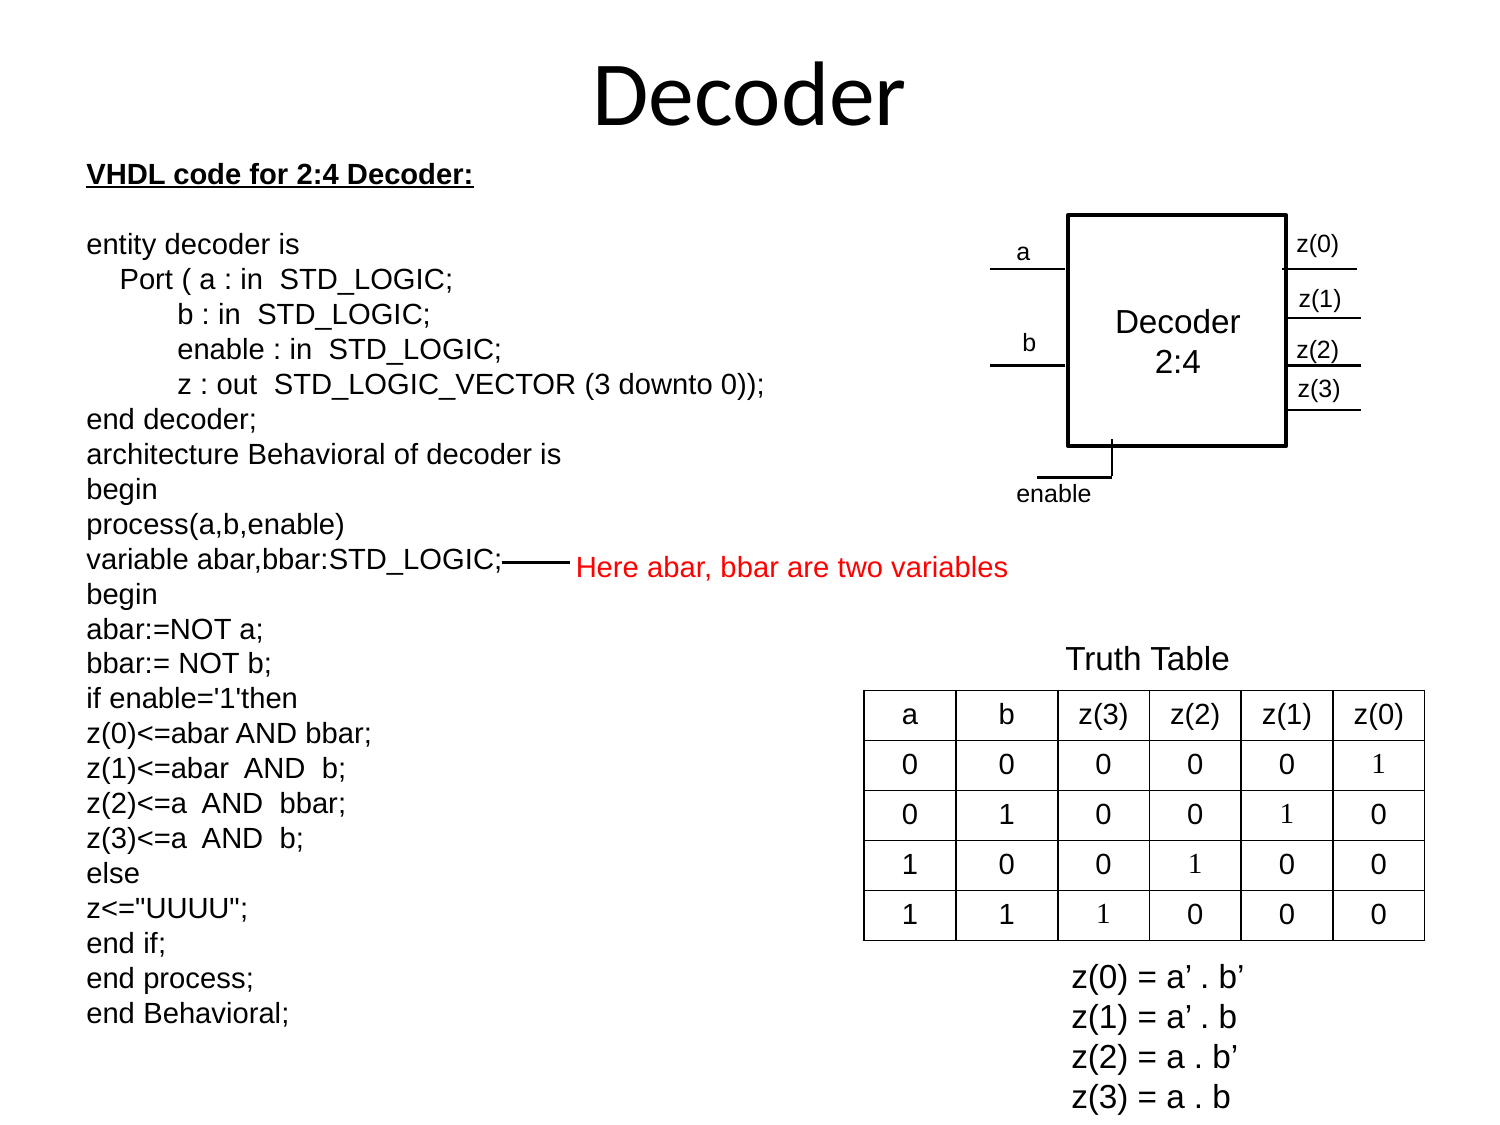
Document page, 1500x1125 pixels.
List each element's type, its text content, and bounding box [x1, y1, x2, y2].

table_cell 0 [957, 741, 1057, 790]
text_box z(3) [1282, 365, 1385, 411]
text_box enable [1001, 469, 1152, 515]
text_box Truth Table [1050, 629, 1253, 685]
table_header z(0) [1334, 691, 1424, 740]
table_cell 0 [1059, 791, 1149, 840]
table_cell 0 [1059, 741, 1149, 790]
table_header a [865, 691, 955, 740]
table_cell 0 [1334, 841, 1424, 890]
text_box b [1007, 319, 1060, 364]
text_box a [1001, 228, 1053, 268]
table_cell 1 [957, 891, 1057, 940]
table_cell 0 [1059, 841, 1149, 890]
table_cell 0 [1150, 741, 1240, 790]
text_box Decoder 2:4 [1075, 292, 1280, 388]
table_cell 0 [1150, 791, 1240, 840]
text_box z(0) = a’ . b’ z(1) = a’ . b z(2) = a . b’ z(3) = a . b [1056, 947, 1270, 1123]
table_cell 0 [1150, 891, 1240, 940]
text_box z(0) [1281, 219, 1385, 265]
table_cell 1 [1334, 741, 1424, 790]
table_header z(3) [1059, 691, 1149, 740]
text_box z(1) [1283, 275, 1385, 320]
table_cell 1 [957, 791, 1057, 840]
text_box [1066, 213, 1288, 448]
table_header z(1) [1242, 691, 1332, 740]
table_header b [957, 691, 1057, 740]
text_box Decoder [74, 0, 1425, 183]
table_cell 0 [1242, 741, 1332, 790]
text_box VHDL code for 2:4 Decoder: entity decoder is Port ( a : in STD_LOGIC; b : in STD_LOGIC; enable : in STD_LOGIC; z : out STD_LOGIC_VECTOR (3 downto 0)); end decoder; architecture Behavioral of decoder is begin process(a,b,enable) variable abar,bbar:STD_LOGIC; begin abar:=NOT a; bbar:= NOT b; if enable='1'then z(0)<=abar AND bbar; z(1)<=abar AND b; z(2)<=a AND bbar; z(3)<=a AND b; else z<="UUUU"; end if; end process; end Behavioral; [71, 148, 822, 1037]
table_cell 1 [1059, 891, 1149, 940]
table_cell 1 [1150, 841, 1240, 890]
table_cell 0 [865, 791, 955, 840]
text_box Here abar, bbar are two variables [561, 540, 1063, 591]
table_header z(2) [1150, 691, 1240, 740]
table_cell 0 [1334, 891, 1424, 940]
table_cell 1 [865, 891, 955, 940]
table_cell 0 [1242, 891, 1332, 940]
table_cell 0 [865, 741, 955, 790]
table_cell 0 [1334, 791, 1424, 840]
text_box z(2) [1281, 326, 1381, 371]
table_cell 0 [1242, 841, 1332, 890]
table_cell 1 [865, 841, 955, 890]
table_cell 0 [957, 841, 1057, 890]
table_cell 1 [1242, 791, 1332, 840]
